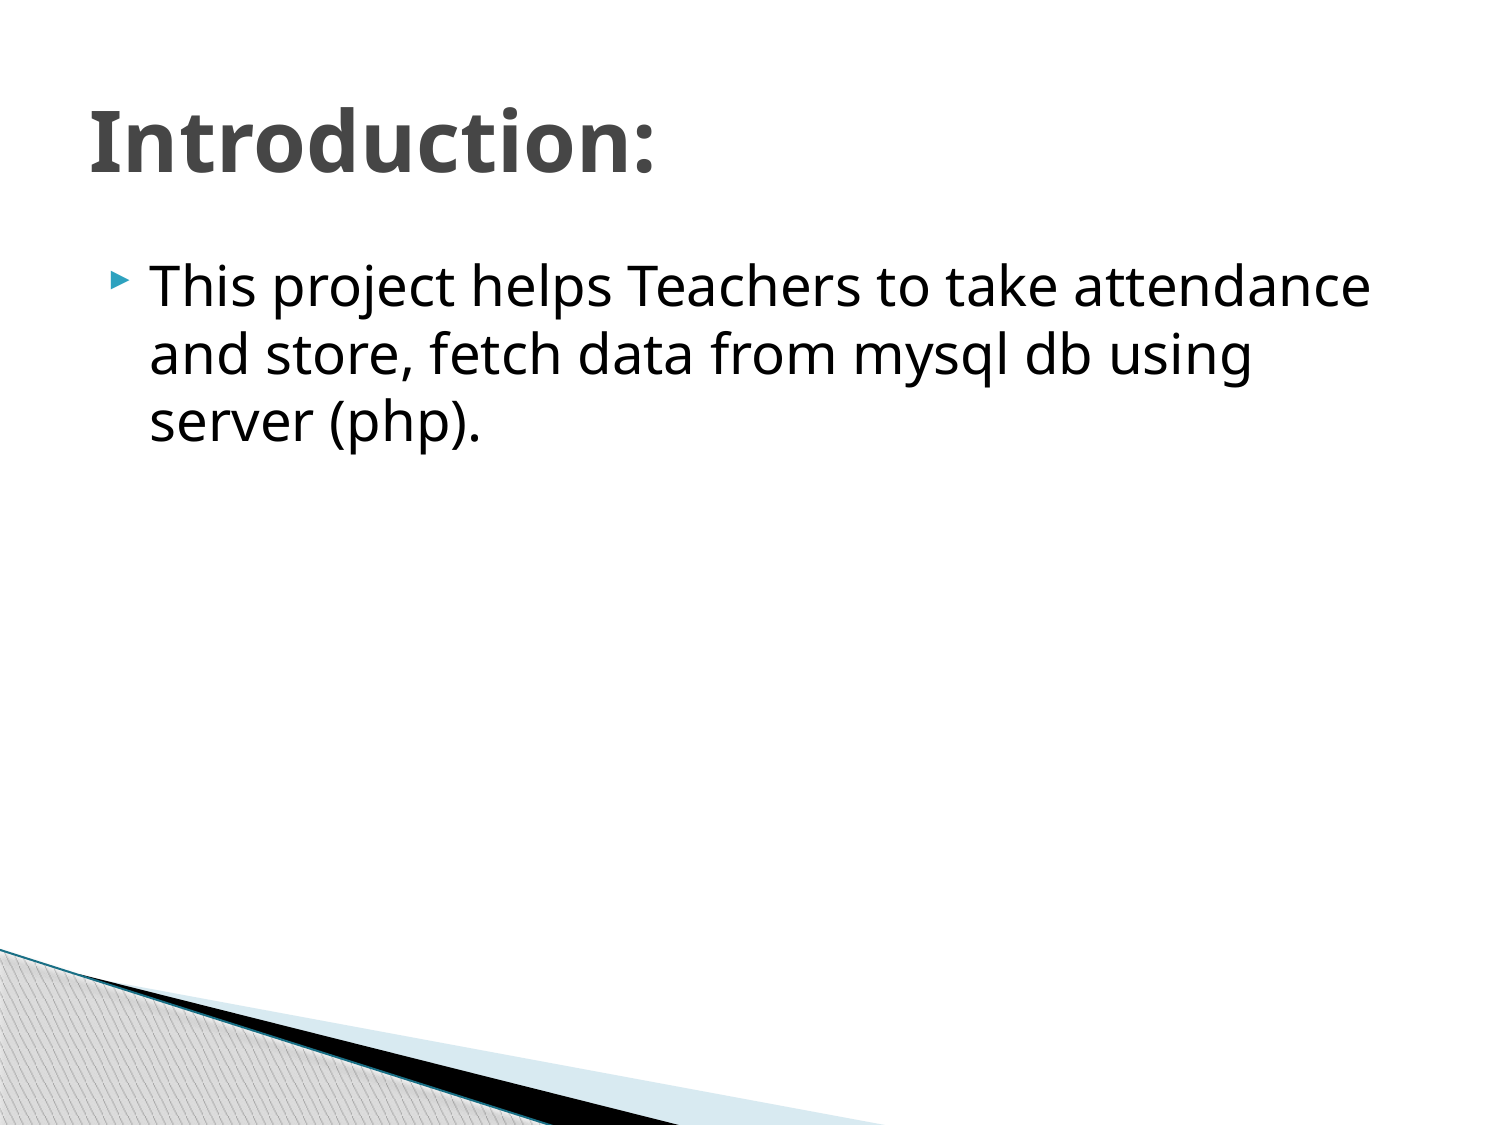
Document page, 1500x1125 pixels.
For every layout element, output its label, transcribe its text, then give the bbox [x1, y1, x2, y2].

list This project helps Teachers to take attendance and store, fetch data from mysql db using server (php). [75, 243, 1425, 986]
title Introduction: [75, 37, 1425, 241]
